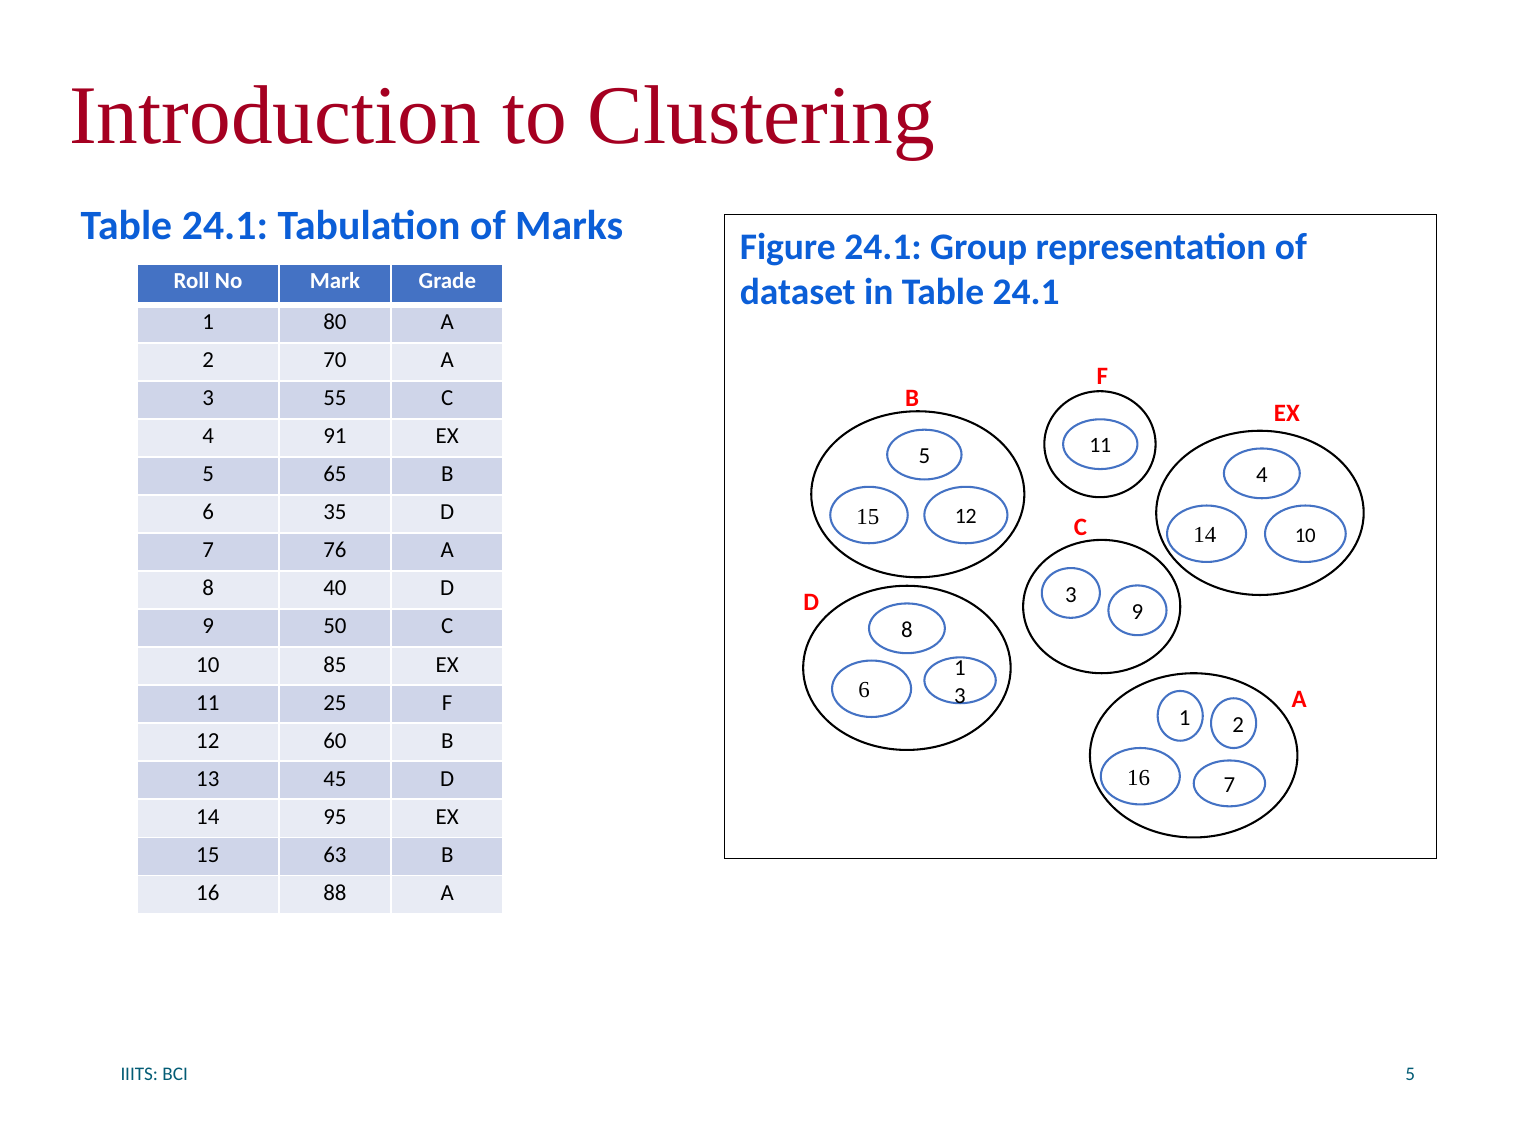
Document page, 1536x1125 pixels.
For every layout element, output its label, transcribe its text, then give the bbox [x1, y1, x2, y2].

text_box [1088, 672, 1299, 839]
text_box 13 [923, 656, 997, 705]
table_cell A [392, 876, 502, 913]
text_box D [776, 582, 846, 619]
table_cell 14 [138, 800, 278, 837]
table_cell A [392, 534, 502, 570]
table_cell 2 [138, 344, 278, 380]
text_box C [1045, 507, 1116, 544]
table_cell 16 [138, 876, 278, 913]
table_cell 91 [280, 420, 390, 456]
title Introduction to Clustering [54, 62, 1437, 171]
text_box [1022, 539, 1182, 675]
list Table 24.1: Tabulation of Marks [65, 196, 702, 917]
text_box 4 [1222, 447, 1301, 500]
text_box [1155, 429, 1365, 597]
table_cell B [392, 838, 502, 875]
text_box [802, 584, 1012, 751]
table_header Mark [280, 265, 390, 302]
table_cell 85 [280, 648, 390, 684]
text_box 7 [1192, 759, 1267, 808]
table_cell 76 [280, 534, 390, 570]
table_cell 50 [280, 610, 390, 646]
table_cell A [392, 308, 502, 342]
table_cell D [392, 496, 502, 532]
table_cell C [392, 382, 502, 418]
table_cell 10 [138, 648, 278, 684]
text_box EX [1252, 393, 1322, 430]
slide_number IIITS: BCI [105, 1042, 452, 1103]
table_cell D [392, 762, 502, 798]
table_cell 13 [138, 762, 278, 798]
table_cell 3 [138, 382, 278, 418]
table_cell 80 [280, 308, 390, 342]
table_cell 65 [280, 458, 390, 494]
table_cell 11 [138, 686, 278, 722]
table_cell D [392, 572, 502, 608]
table_cell EX [392, 800, 502, 837]
table_cell EX [392, 420, 502, 456]
table_cell 8 [138, 572, 278, 608]
table_cell 88 [280, 876, 390, 913]
text_box 2 [1210, 697, 1258, 750]
text_box 9 [1107, 584, 1168, 637]
text_box F [1067, 356, 1138, 394]
text_box A [1264, 678, 1334, 715]
table_cell F [392, 686, 502, 722]
table_cell 6 [138, 496, 278, 532]
text_box [810, 413, 1026, 579]
text_box Figure 24.1: Group representation of dataset in Table 24.1 [724, 214, 1437, 859]
text_box 11 [1062, 418, 1139, 471]
table_cell B [392, 724, 502, 760]
table_cell EX [392, 648, 502, 684]
slide_number 5 [1084, 1042, 1431, 1103]
table_cell 15 [138, 838, 278, 875]
table_cell 55 [280, 382, 390, 418]
table_cell 60 [280, 724, 390, 760]
text_box 3 [1040, 567, 1101, 619]
text_box 14 [1166, 504, 1248, 564]
table_cell 70 [280, 344, 390, 380]
table_header Grade [392, 265, 502, 302]
table_cell C [392, 610, 502, 646]
text_box 10 [1263, 504, 1347, 564]
table_cell 35 [280, 496, 390, 532]
table_cell 7 [138, 534, 278, 570]
table_cell 25 [280, 686, 390, 722]
table_cell 1 [138, 308, 278, 342]
table_cell 5 [138, 458, 278, 494]
table_cell 40 [280, 572, 390, 608]
table_cell B [392, 458, 502, 494]
text_box 6 [830, 659, 913, 719]
table_cell 95 [280, 800, 390, 837]
text_box B [877, 378, 947, 415]
text_box 16 [1099, 746, 1181, 806]
table_cell 63 [280, 838, 390, 875]
table_header Roll No [138, 265, 278, 302]
table_cell A [392, 344, 502, 380]
table_cell 4 [138, 420, 278, 456]
table_cell 9 [138, 610, 278, 646]
table_cell 12 [138, 724, 278, 760]
text_box [1043, 394, 1157, 499]
text_box 1 [1156, 689, 1204, 742]
table_cell 45 [280, 762, 390, 798]
text_box 8 [867, 602, 946, 655]
